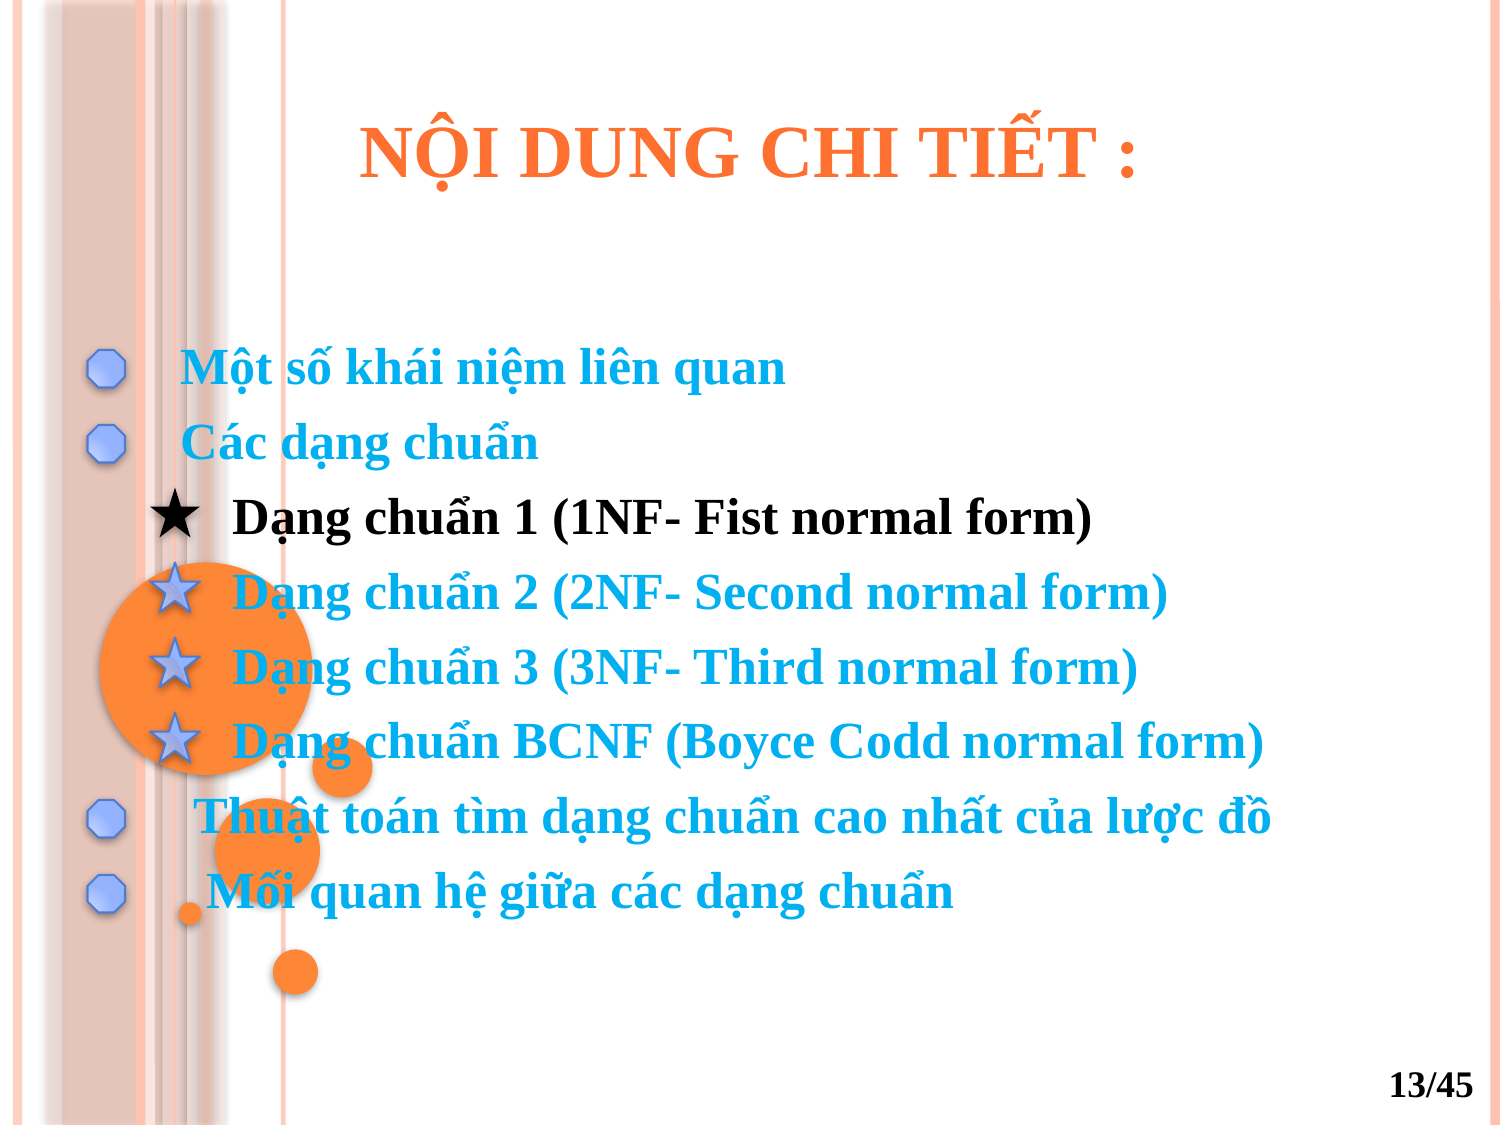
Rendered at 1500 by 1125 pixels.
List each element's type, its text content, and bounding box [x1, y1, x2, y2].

text_box [150, 487, 200, 538]
text_box [86, 423, 127, 464]
text_box [149, 711, 201, 764]
title NỘI DUNG Chi tiết : [112, 75, 1388, 200]
text_box [149, 636, 201, 689]
text_box [86, 798, 127, 839]
text_box [86, 348, 127, 389]
text_box [86, 873, 127, 914]
subtitle Một số khái niệm liên quan Các dạng chuẩn Dạng chuẩn 1 (1NF- Fist normal form) Dạng chuẩn 2 (2NF- Second normal form) Dạng chuẩn 3 (3NF- Third normal form) Dạng chuẩn BCNF (Boyce Codd normal form) Thuật toán tìm dạng chuẩn cao nhất của lược đồ Mối quan hệ giữa các dạng chuẩn [75, 249, 1413, 1063]
slide_number 13/45 [1362, 1040, 1500, 1125]
text_box [149, 561, 201, 614]
